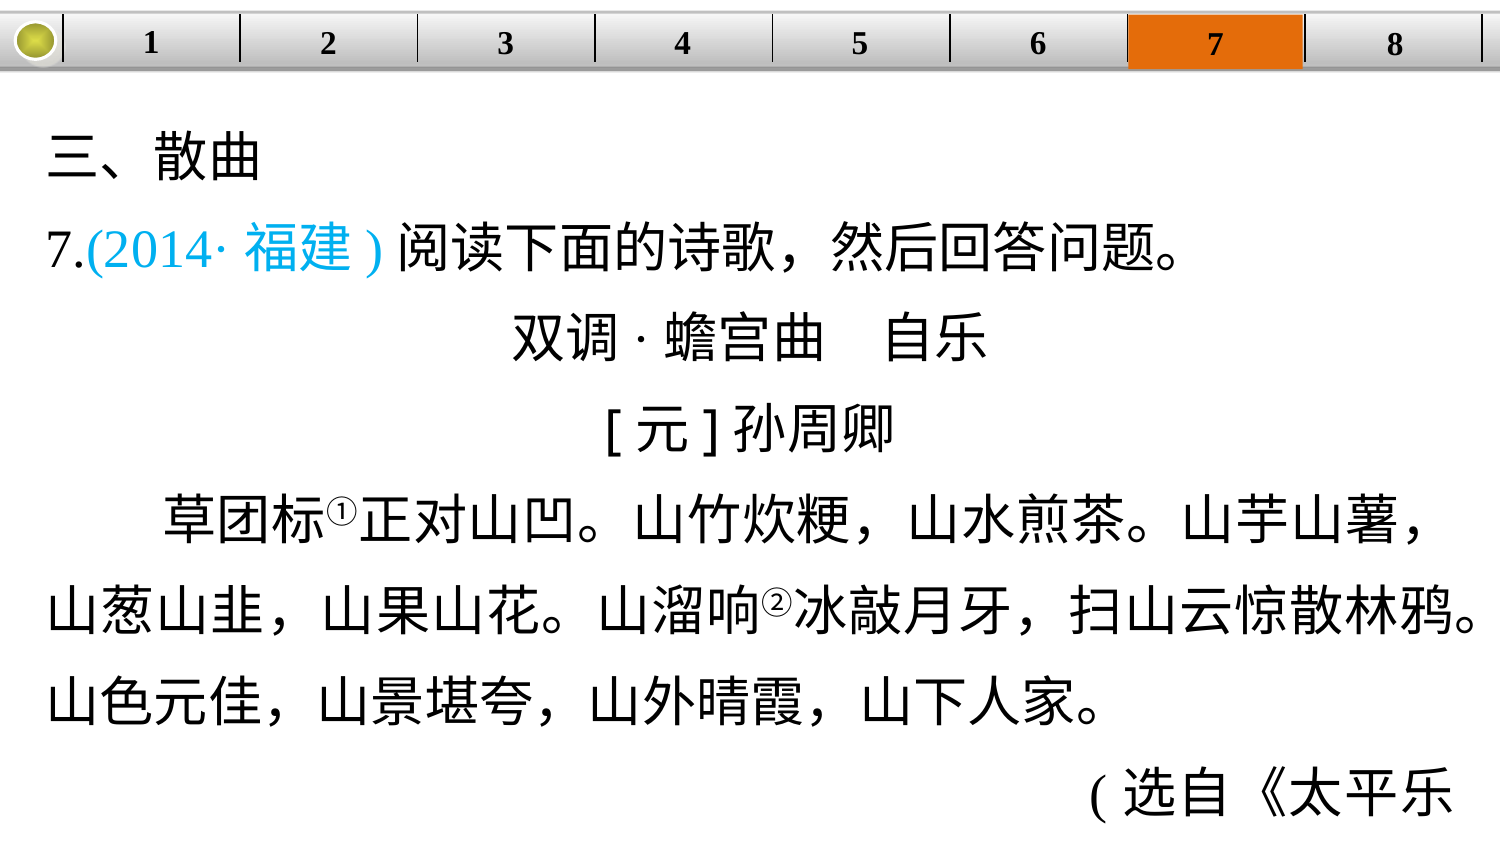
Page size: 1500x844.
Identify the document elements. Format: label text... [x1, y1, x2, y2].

text_box [15, 21, 56, 60]
text_box 3 [418, 13, 593, 69]
text_box 三、散曲 7.(2014·福建)阅读下面的诗歌，然后回答问题。 双调·蟾宫曲 自乐 [元]孙周卿 草团标①正对山凹。山竹炊粳，山水煎茶。山芋山薯，山葱山韭，山果山花。山溜响②冰敲月牙，扫山云惊散林鸦。山色元佳，山景堪夸，山外晴霞，山下人家。 (选自《太平乐府》) [30, 88, 1470, 844]
text_box 1 [64, 13, 239, 68]
text_box 7 [1128, 14, 1303, 70]
text_box 4 [595, 13, 770, 69]
text_box 2 [241, 13, 416, 69]
text_box 6 [951, 14, 1126, 69]
text_box 8 [1308, 14, 1483, 70]
text_box [0, 12, 1500, 66]
text_box 5 [772, 14, 947, 69]
